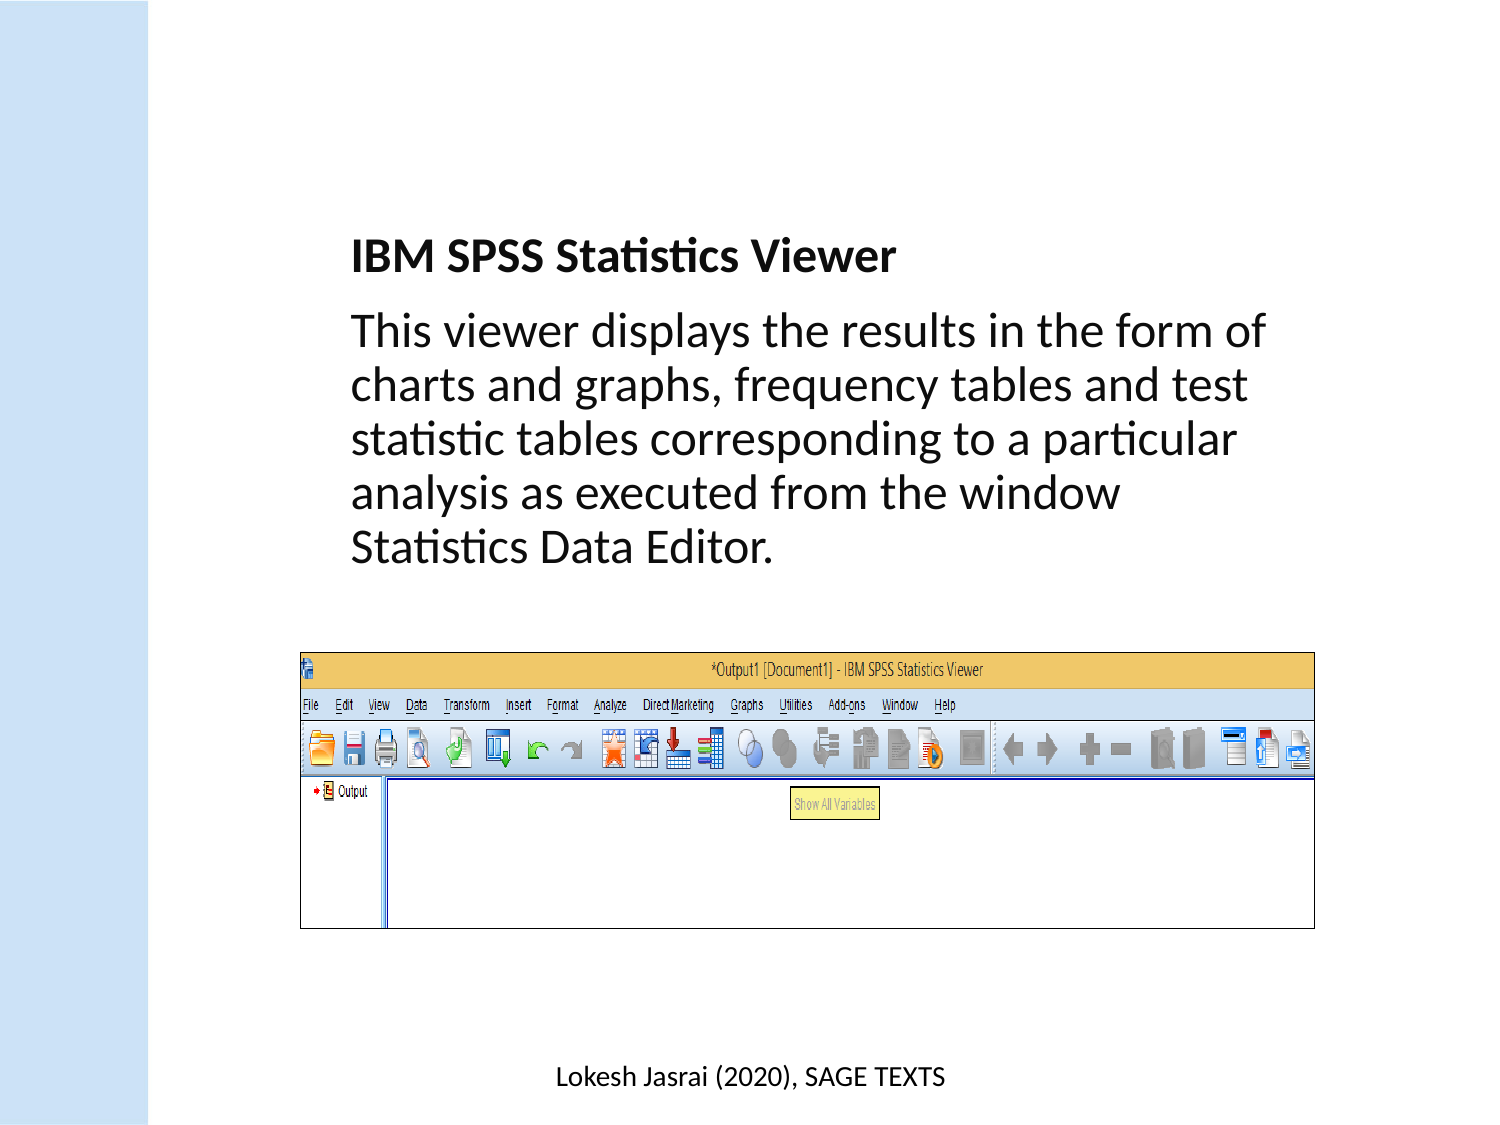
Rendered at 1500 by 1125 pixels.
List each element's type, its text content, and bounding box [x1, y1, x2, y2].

picture [0, 0, 1500, 1125]
text_box IBM SPSS Statistics Viewer This viewer displays the results in the form of charts and graphs, frequency tables and test statistic tables corresponding to a particular analysis as executed from the window Statistics Data Editor. [324, 221, 1290, 625]
footer Lokesh Jasrai (2020), SAGE TEXTS [463, 1050, 1039, 1111]
